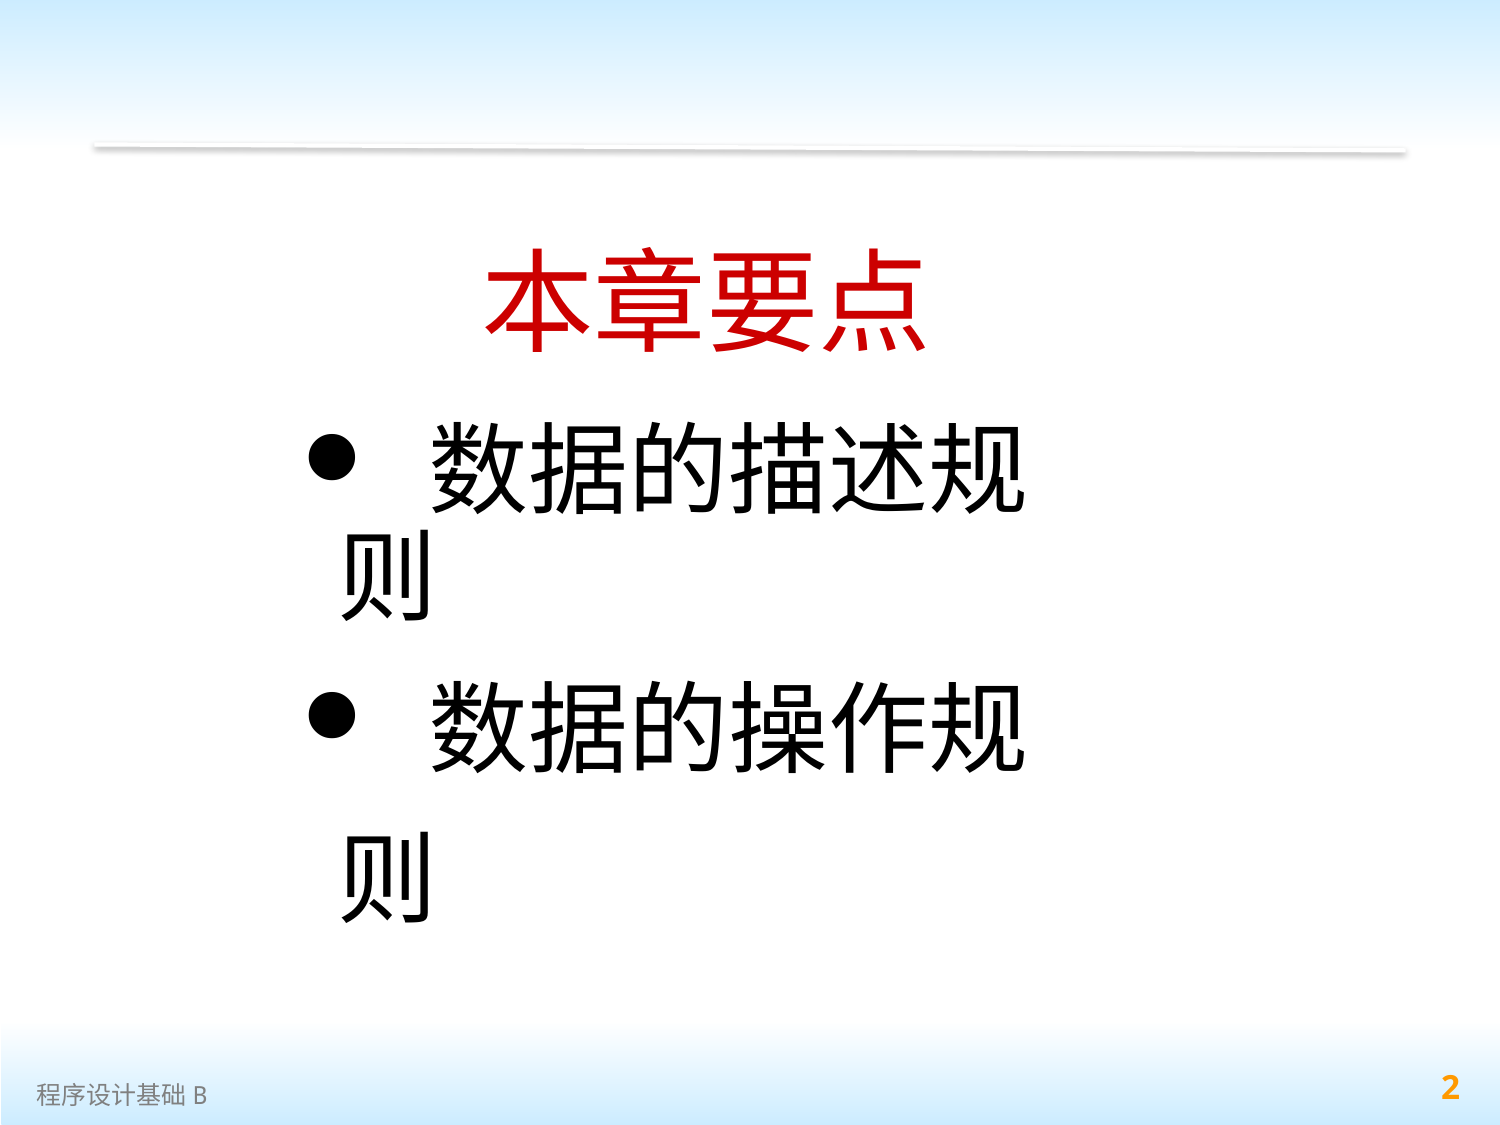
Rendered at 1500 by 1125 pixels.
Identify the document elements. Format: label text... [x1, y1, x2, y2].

text_box 数据的描述规则 数据的操作规则 [287, 412, 1138, 943]
text_box 本章要点 [324, 249, 1088, 350]
slide_number 2 [1376, 1058, 1475, 1118]
